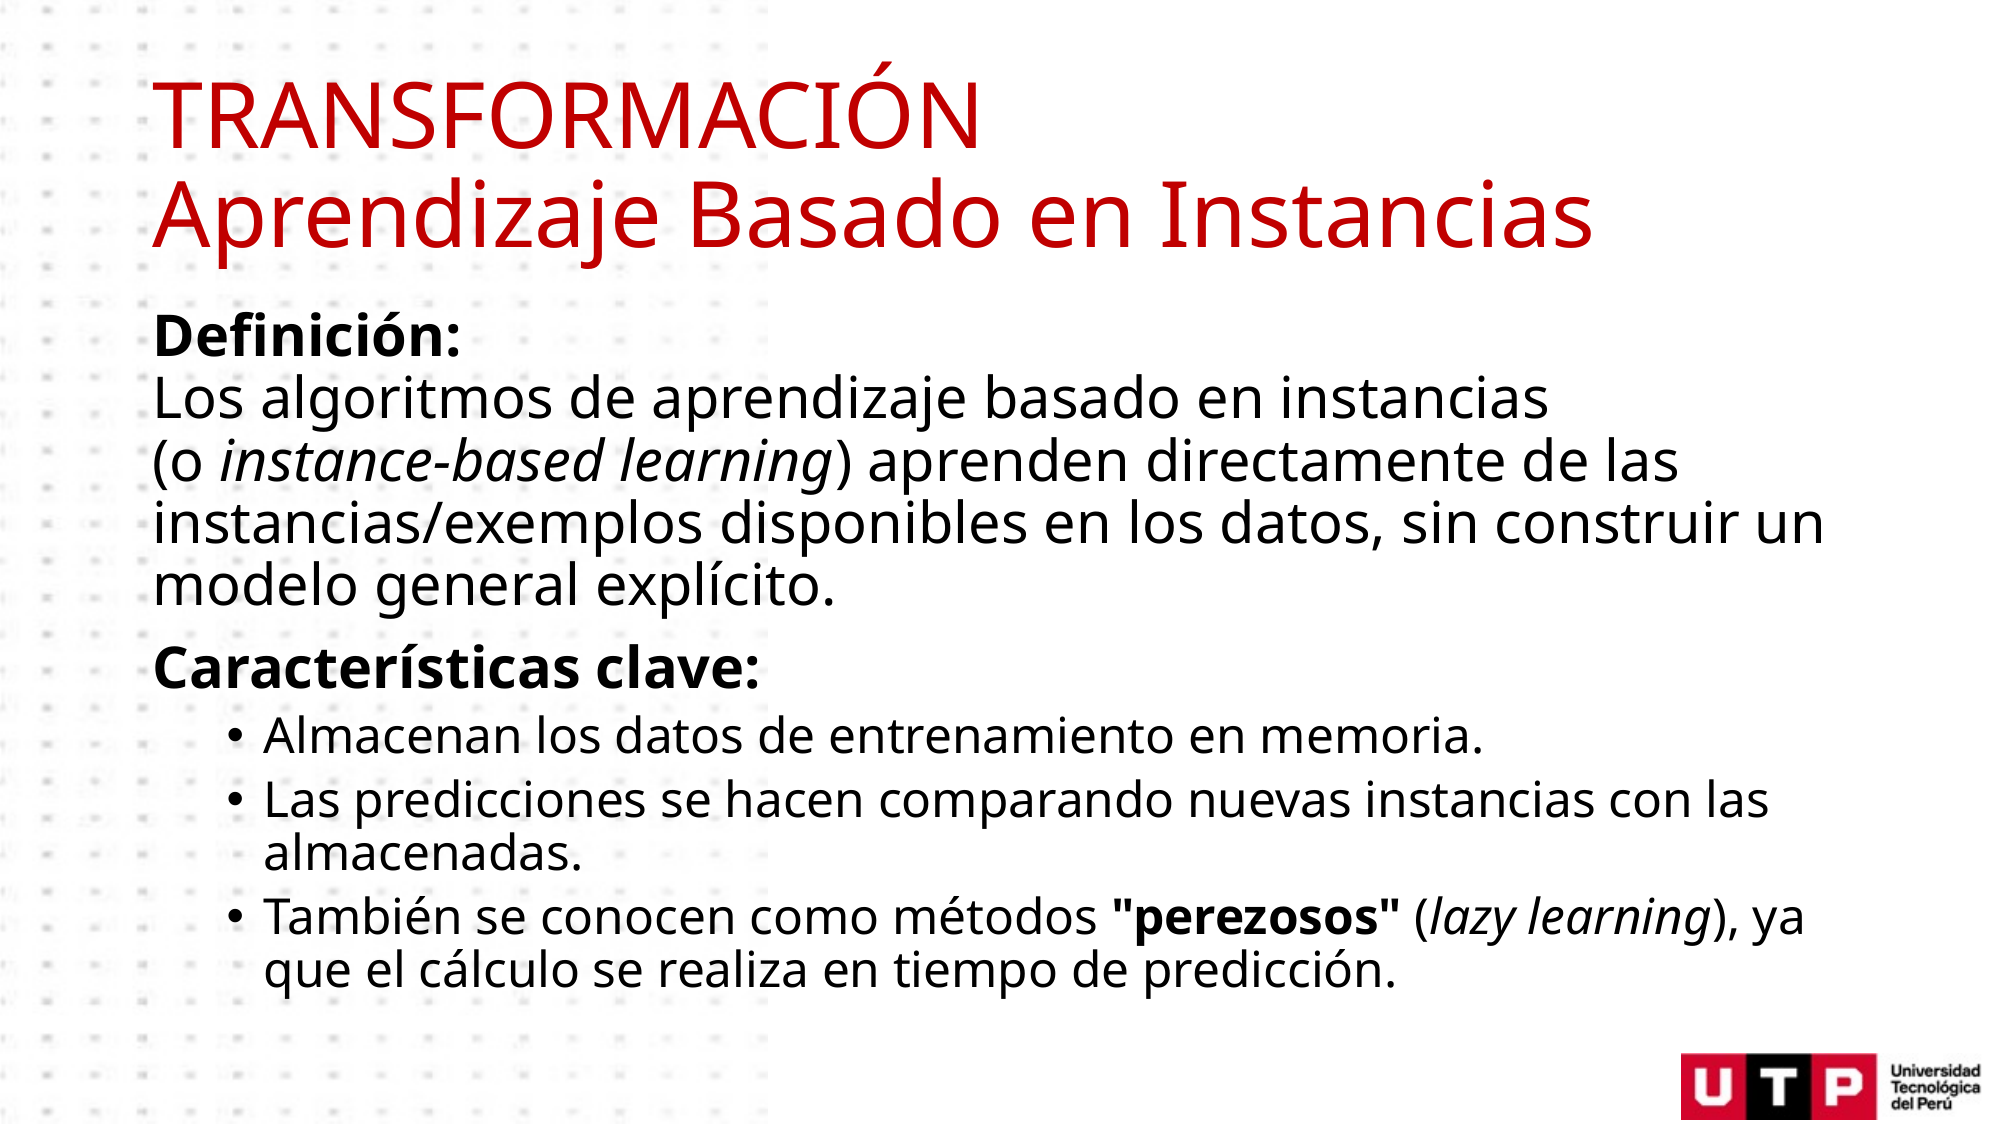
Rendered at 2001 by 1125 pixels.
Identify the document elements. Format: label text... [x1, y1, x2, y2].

list Definición: Los algoritmos de aprendizaje basado en instancias (o instance-based learning) aprenden directamente de las instancias/exemplos disponibles en los datos, sin construir un modelo general explícito. Características clave: Almacenan los datos de entrenamiento en memoria. Las predicciones se hacen comparando nuevas instancias con las almacenadas. También se conocen como métodos "perezosos" (lazy learning), ya que el cálculo se realiza en tiempo de predicción. [769, 299, 1863, 1014]
picture [0, 0, 769, 1124]
picture [1680, 1053, 2000, 1120]
title TRANSFORMACIÓN Aprendizaje Basado en Instancias [769, 59, 1863, 278]
